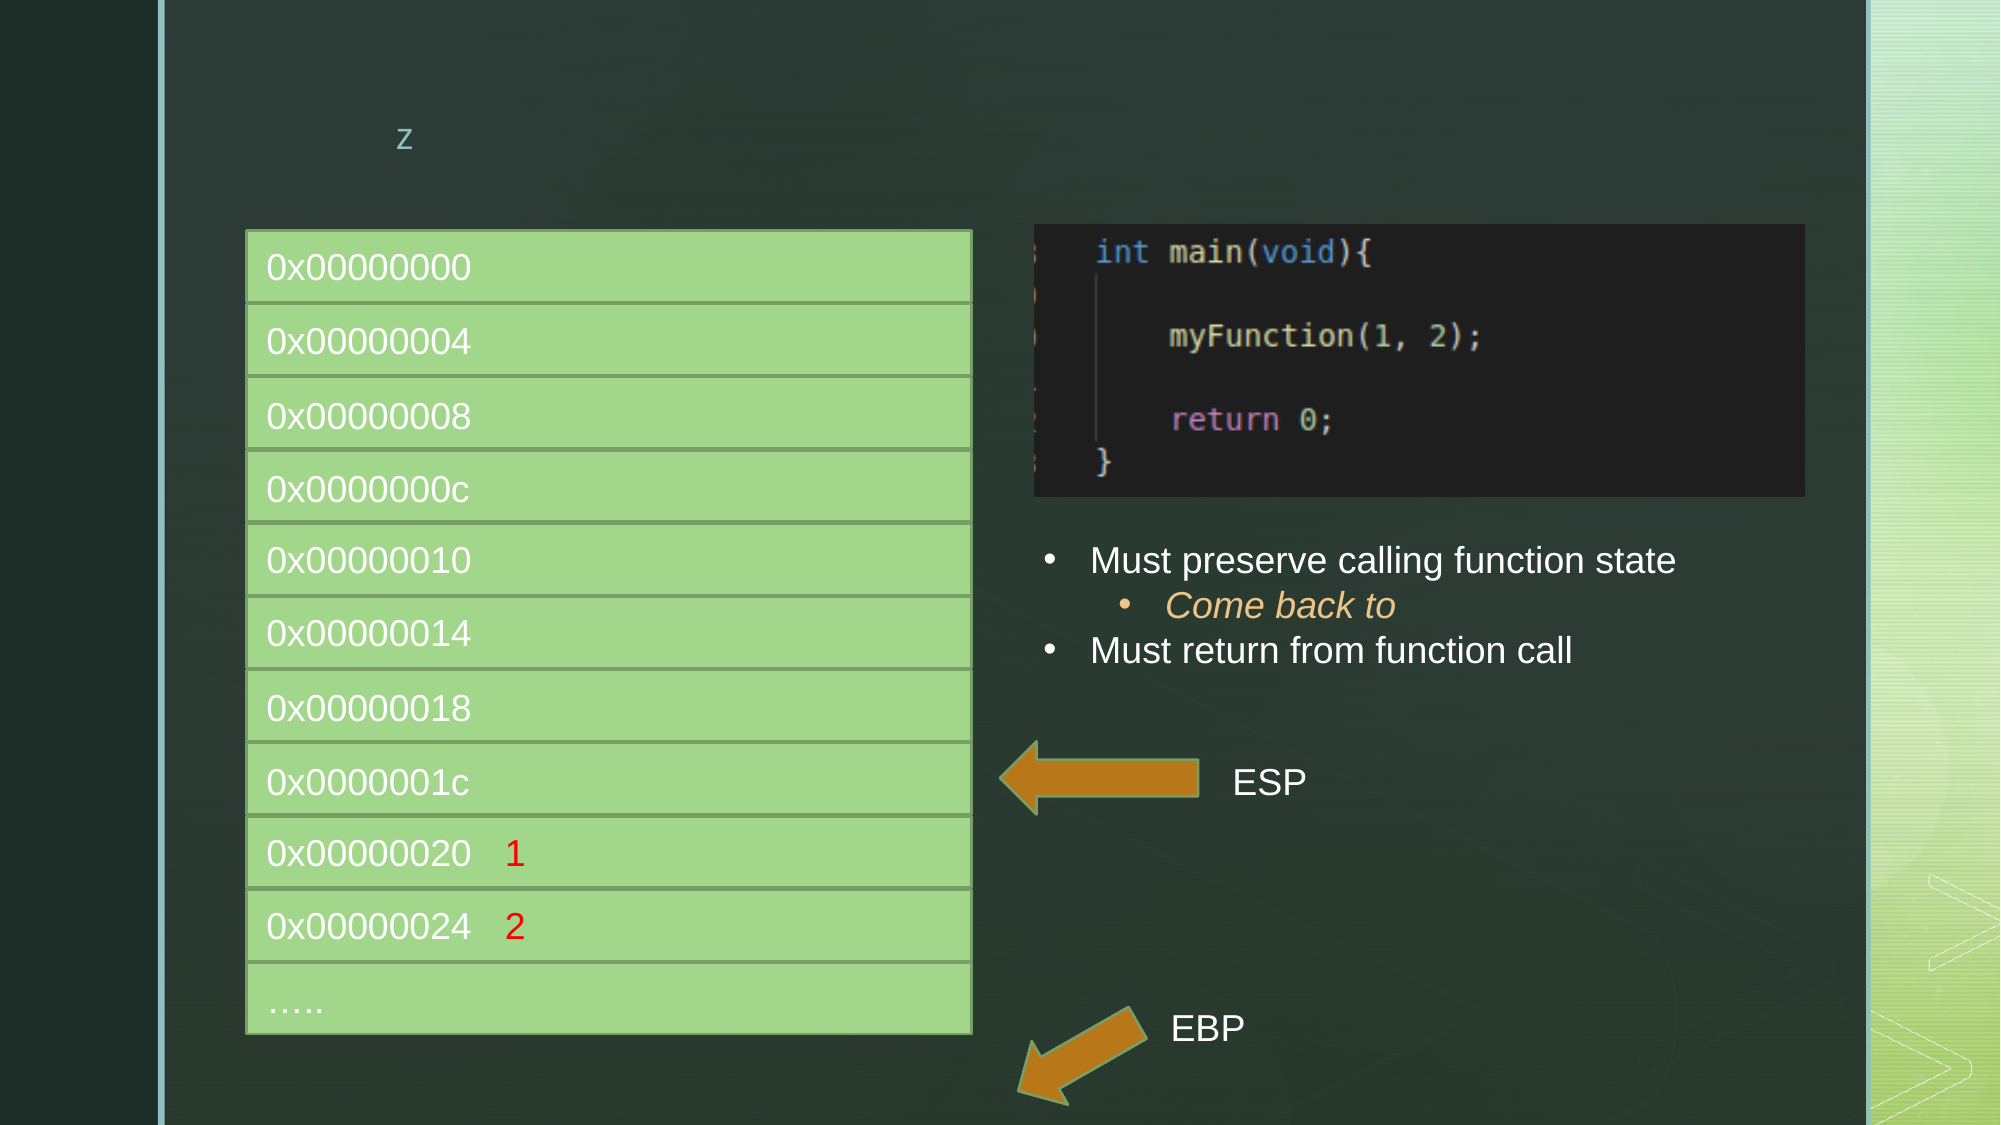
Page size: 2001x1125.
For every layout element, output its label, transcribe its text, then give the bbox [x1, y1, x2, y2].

text_box EBP [1155, 996, 1621, 1057]
text_box [245, 449, 973, 522]
text_box [245, 888, 973, 961]
text_box [245, 376, 973, 449]
text_box 2 [490, 894, 728, 955]
picture [1028, 224, 1806, 497]
text_box [245, 742, 973, 815]
text_box [245, 961, 973, 1035]
text_box [245, 669, 973, 742]
text_box 0x00000018 [251, 677, 674, 737]
text_box 0x00000000 [251, 235, 674, 296]
text_box 0x00000008 [251, 384, 674, 444]
text_box [245, 595, 973, 669]
text_box 0x00000014 [251, 602, 674, 662]
text_box [245, 229, 973, 303]
text_box [999, 740, 1200, 816]
text_box 1 [490, 821, 728, 882]
text_box 0x00000004 [251, 309, 674, 369]
text_box [245, 815, 973, 888]
text_box ….. [251, 968, 674, 1028]
text_box 0x00000010 [251, 528, 674, 589]
text_box 0x0000000c [251, 457, 674, 518]
text_box 0x00000020 [251, 821, 490, 882]
text_box [1016, 1005, 1148, 1106]
text_box Must preserve calling function state Come back to Must return from function call [1028, 528, 1802, 679]
picture [1871, 0, 2001, 1125]
text_box ESP [1217, 750, 1683, 811]
text_box 0x0000001c [251, 750, 674, 811]
text_box 0x00000024 [251, 894, 490, 955]
text_box [245, 303, 973, 376]
text_box [245, 522, 973, 595]
